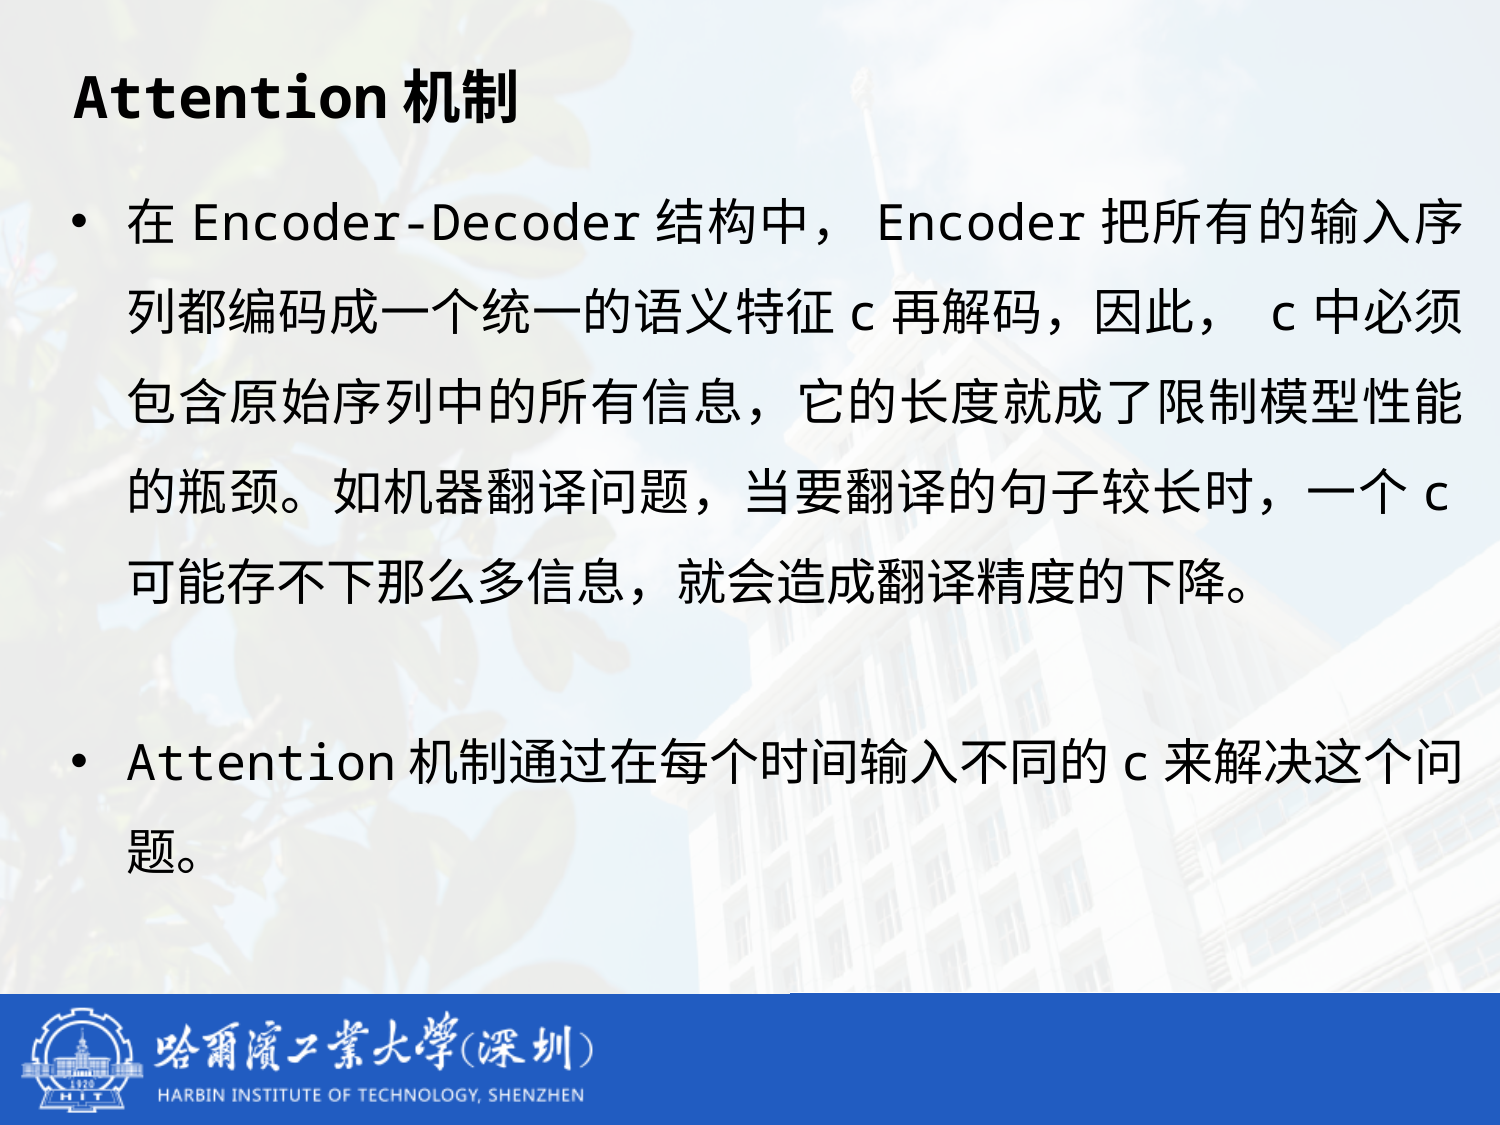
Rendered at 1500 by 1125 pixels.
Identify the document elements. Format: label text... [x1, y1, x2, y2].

picture [0, 992, 1500, 1125]
text_box 在Encoder-Decoder结构中，Encoder把所有的输入序列都编码成一个统一的语义特征c再解码，因此， c中必须包含原始序列中的所有信息，它的长度就成了限制模型性能的瓶颈。如机器翻译问题，当要翻译的句子较长时，一个c可能存不下那么多信息，就会造成翻译精度的下降。 Attention机制通过在每个时间输入不同的c来解决这个问题。 [55, 153, 1479, 888]
text_box Attention机制 [59, 17, 1441, 138]
